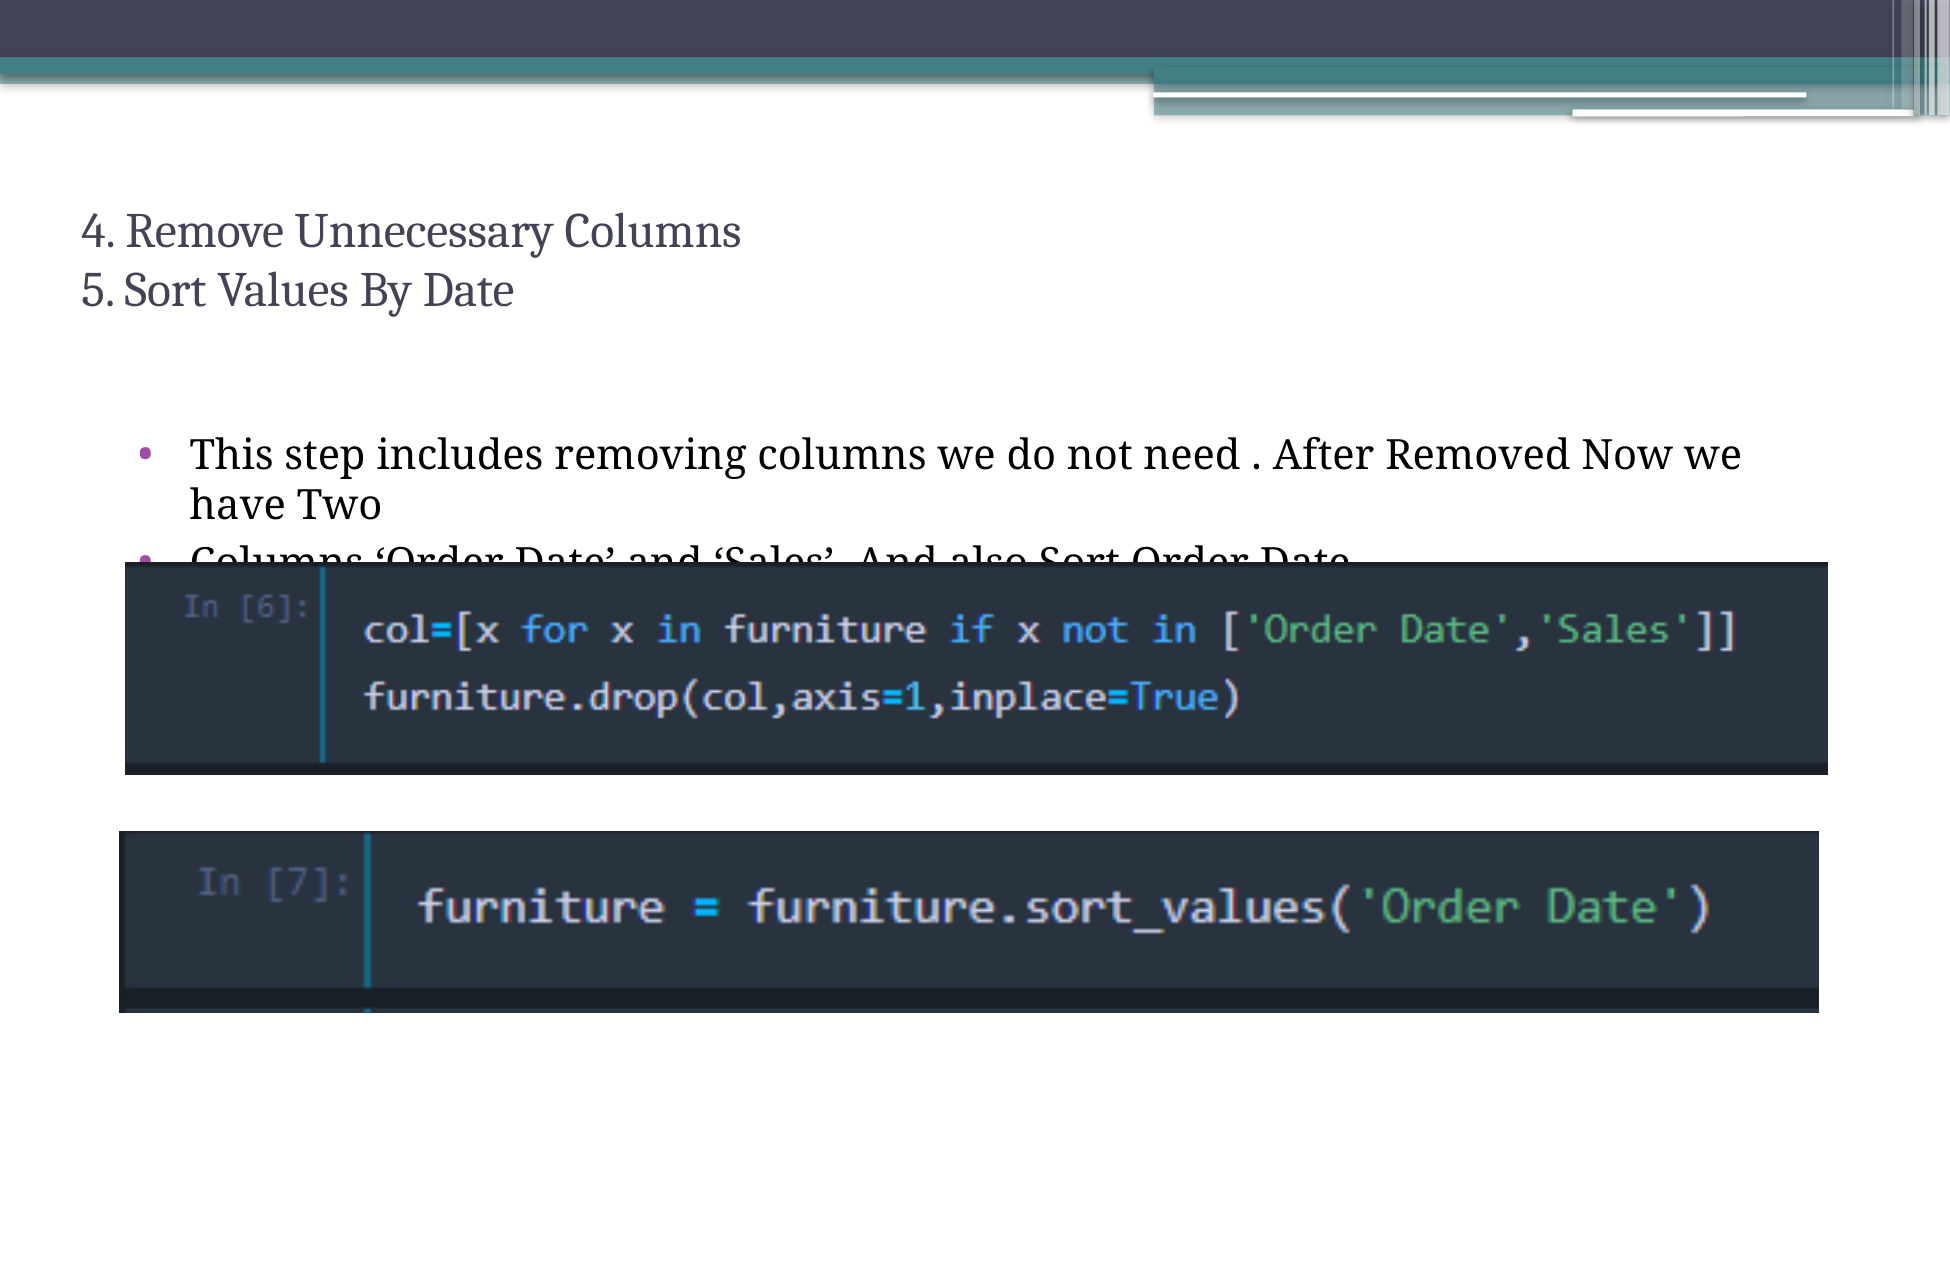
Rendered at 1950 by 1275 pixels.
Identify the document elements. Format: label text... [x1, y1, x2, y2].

list This step includes removing columns we do not need . After Removed Now we have Two Columns ‘Order Date’ and ‘Sales’. And also Sort Order Date. [97, 418, 1853, 1223]
picture [124, 562, 1828, 776]
picture [118, 830, 1819, 1013]
title 4. Remove Unnecessary Columns 5. Sort Values By Date [63, 187, 1819, 386]
